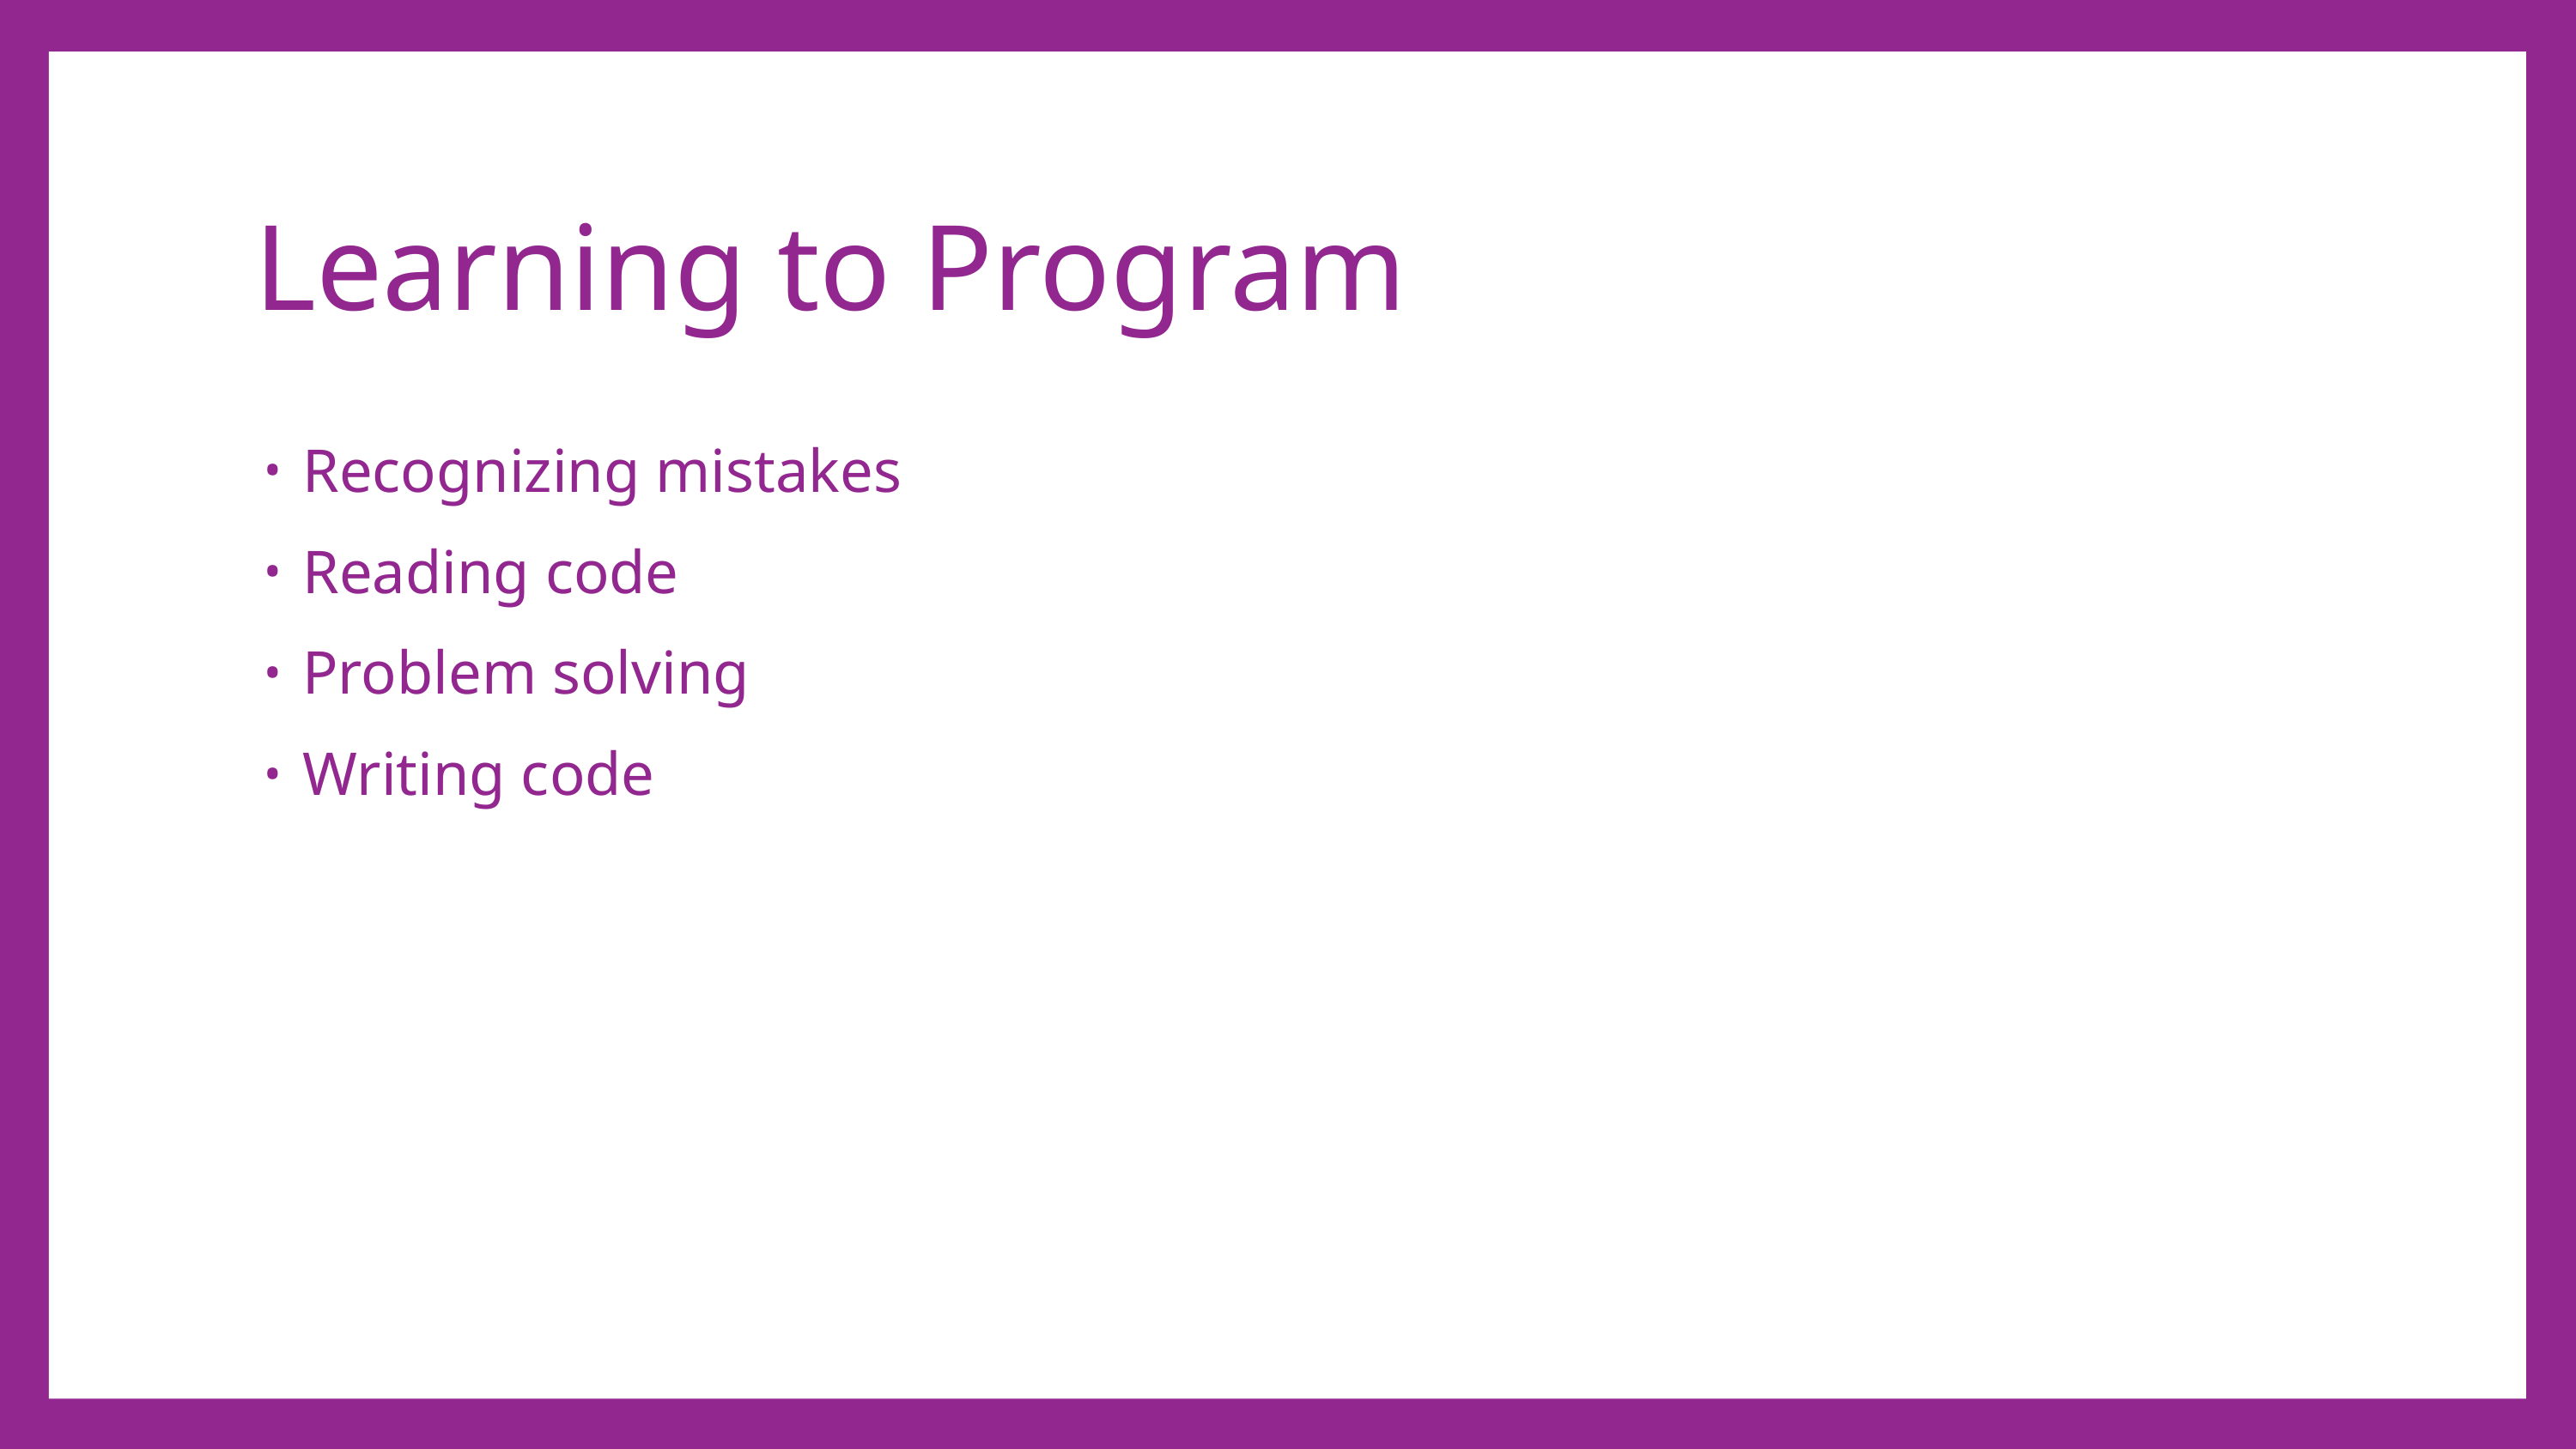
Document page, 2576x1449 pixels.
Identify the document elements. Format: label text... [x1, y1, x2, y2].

title Learning to Program [241, 129, 2329, 415]
list Recognizing mistakes Reading code Problem solving Writing code [241, 434, 2328, 1288]
